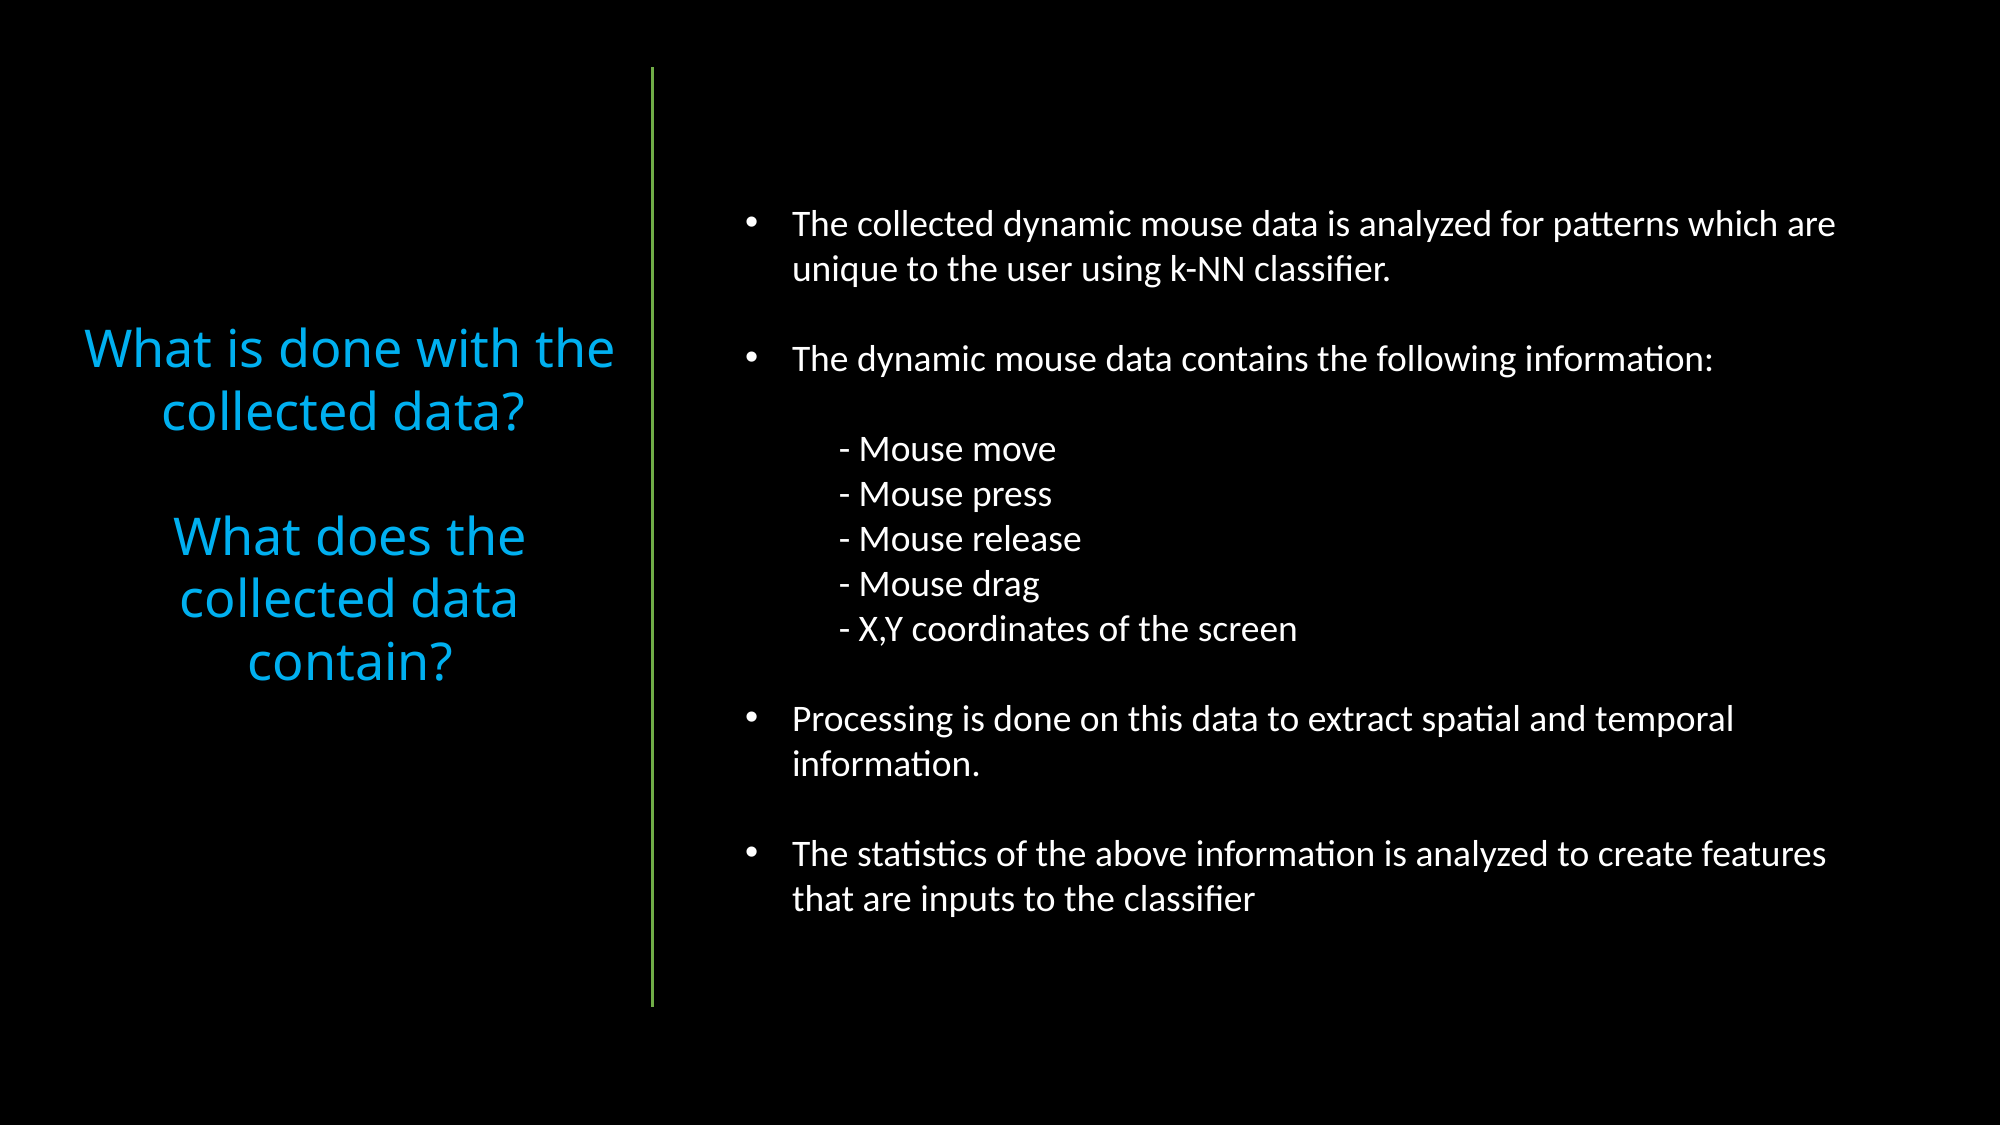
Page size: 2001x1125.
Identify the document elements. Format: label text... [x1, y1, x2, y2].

text_box The collected dynamic mouse data is analyzed for patterns which are unique to the user using k-NN classifier. The dynamic mouse data contains the following information: - Mouse move - Mouse press - Mouse release - Mouse drag - X,Y coordinates of the screen Processing is done on this data to extract spatial and temporal information. The statistics of the above information is analyzed to create features that are inputs to the classifier [730, 191, 1898, 927]
text_box What is done with the collected data? What does the collected data contain? [55, 308, 645, 699]
